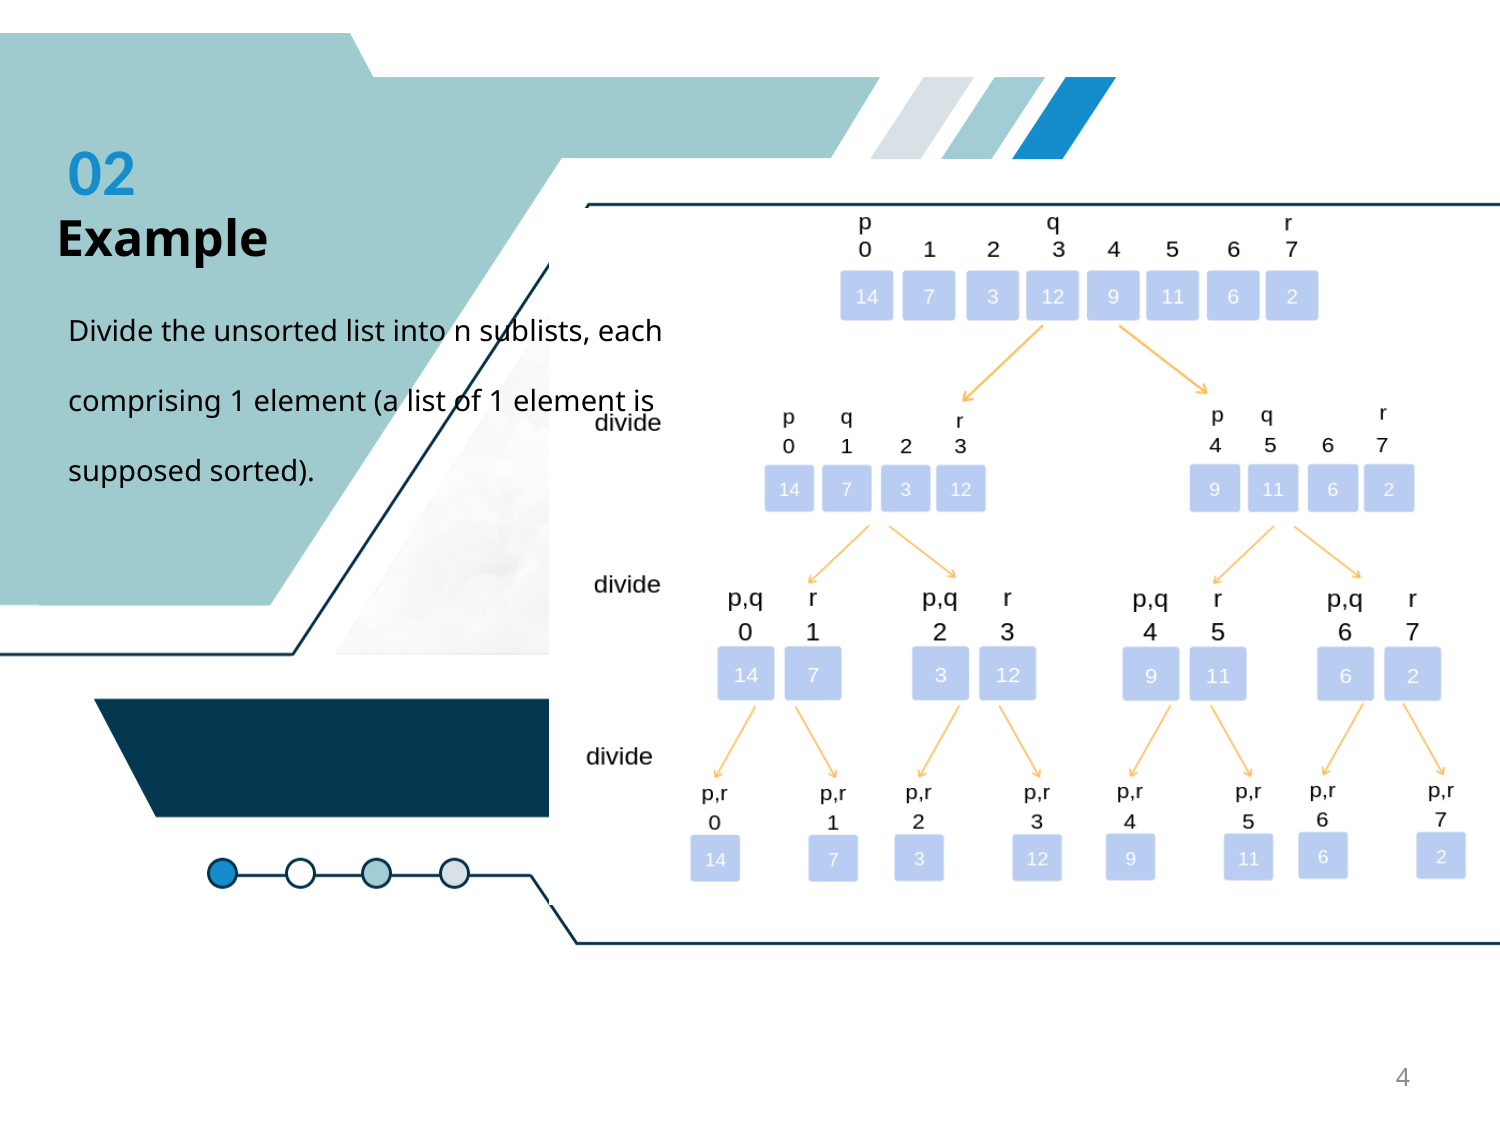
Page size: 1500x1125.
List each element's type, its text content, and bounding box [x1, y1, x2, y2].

slide_number 4 [1074, 1054, 1425, 1103]
picture [0, 0, 1500, 1125]
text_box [41, 121, 503, 275]
text_box Divide the unsorted list into n sublists, each comprising 1 element (a list of 1 element is supposed sorted). [53, 270, 543, 560]
